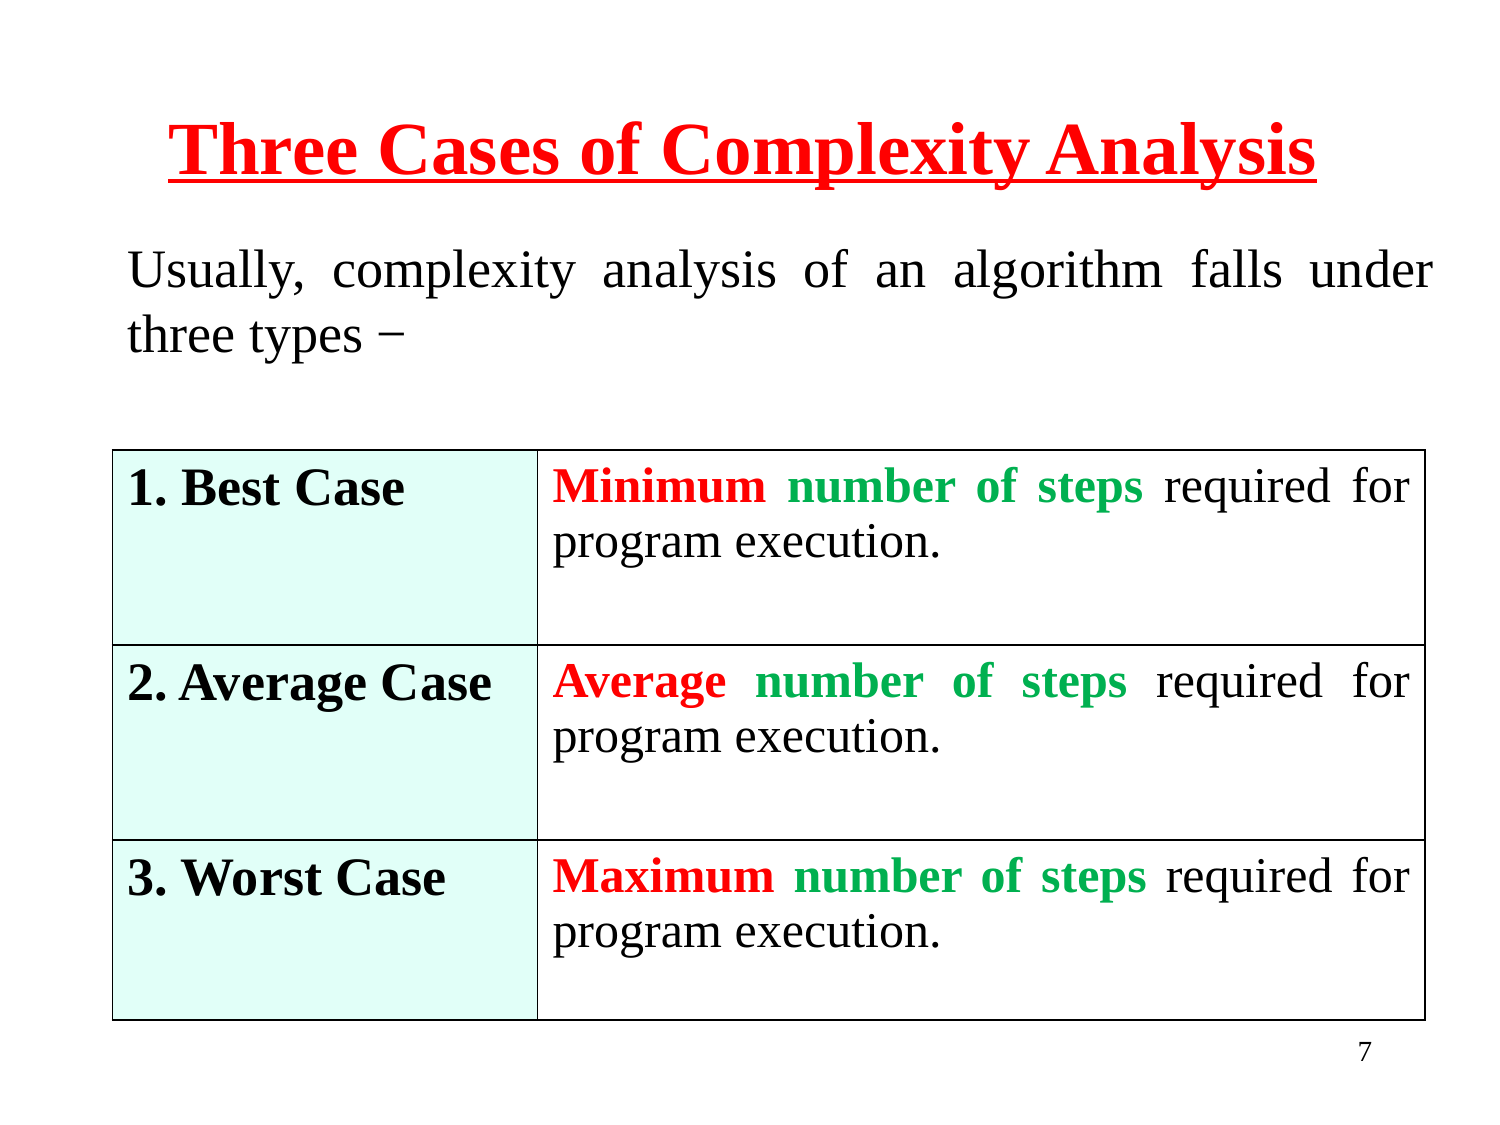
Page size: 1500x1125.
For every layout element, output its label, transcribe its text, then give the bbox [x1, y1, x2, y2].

table_header Minimum number of steps required for program execution. [538, 451, 1424, 644]
table_cell 2. Average Case [113, 646, 537, 839]
text_box 7 [1074, 1024, 1388, 1100]
text_box Usually, complexity analysis of an algorithm falls under three types − [112, 226, 1450, 371]
table_cell 3. Worst Case [113, 841, 537, 1019]
table_header 1. Best Case [113, 451, 537, 644]
text_box Three Cases of Complexity Analysis [150, 62, 1336, 226]
table_cell Average number of steps required for program execution. [538, 646, 1424, 839]
table_cell Maximum number of steps required for program execution. [538, 841, 1424, 1019]
